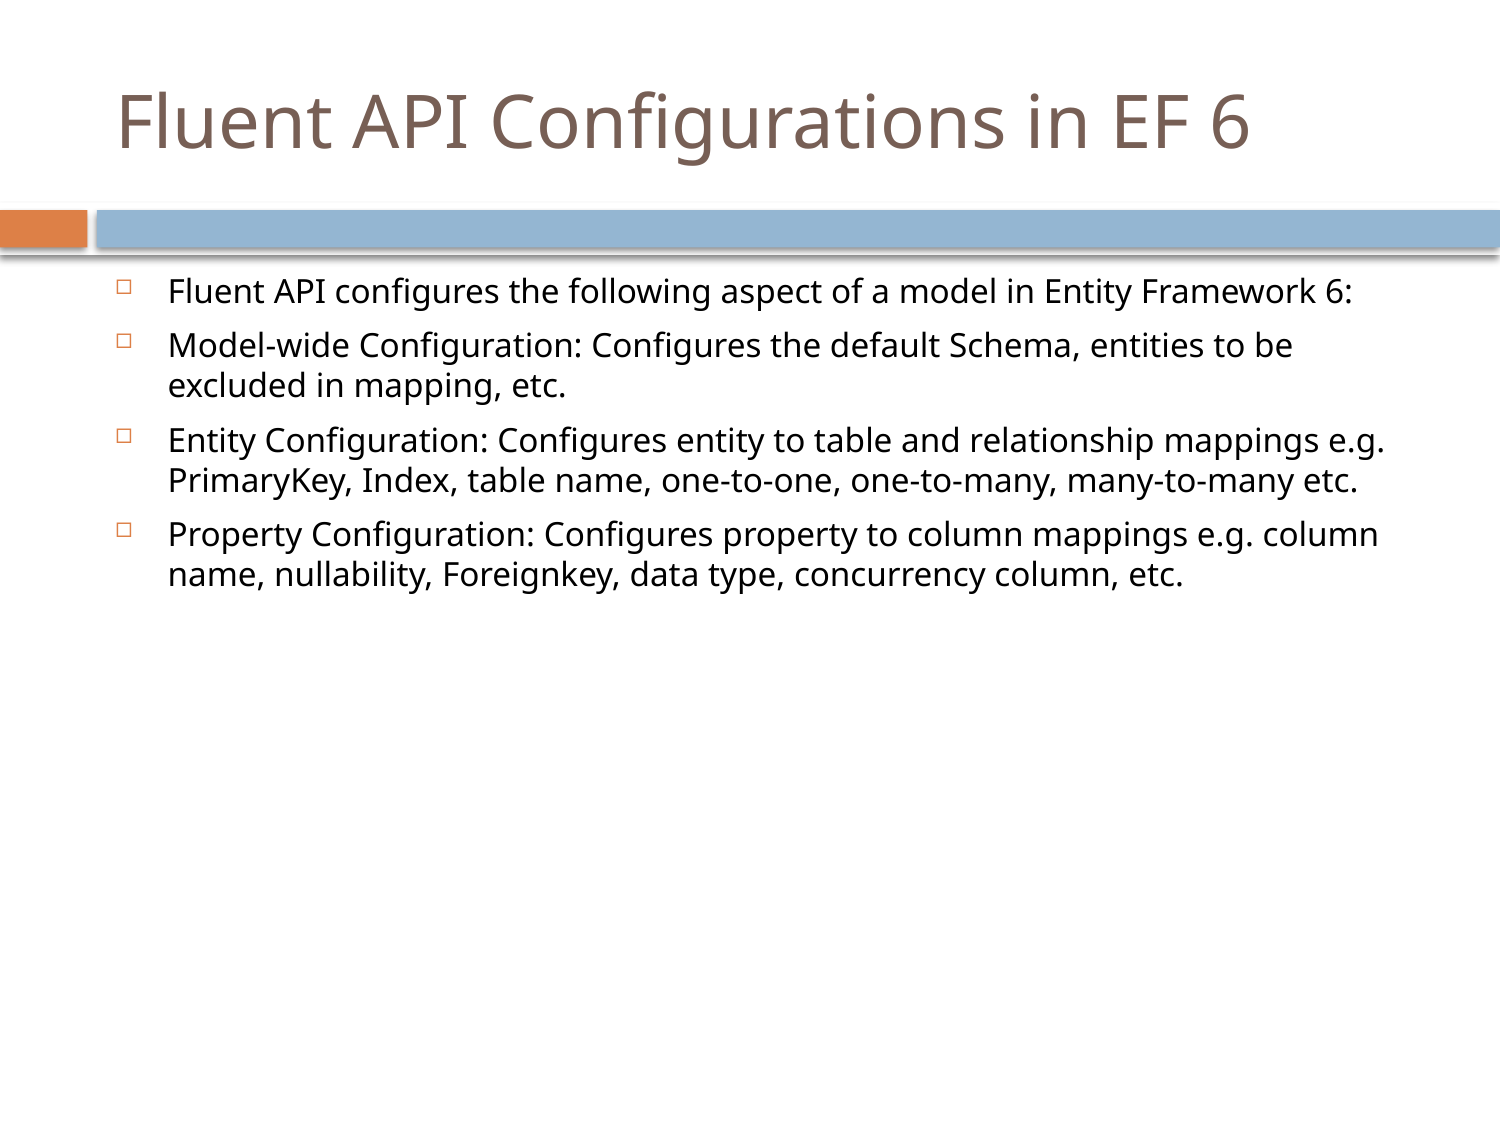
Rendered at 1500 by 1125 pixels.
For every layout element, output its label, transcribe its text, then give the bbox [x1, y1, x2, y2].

list Fluent API configures the following aspect of a model in Entity Framework 6: Model-wide Configuration: Configures the default Schema, entities to be excluded in mapping, etc. Entity Configuration: Configures entity to table and relationship mappings e.g. PrimaryKey, Index, table name, one-to-one, one-to-many, many-to-many etc. Property Configuration: Configures property to column mappings e.g. column name, nullability, Foreignkey, data type, concurrency column, etc. [100, 262, 1438, 1000]
title Fluent API Configurations in EF 6 [100, 37, 1438, 200]
